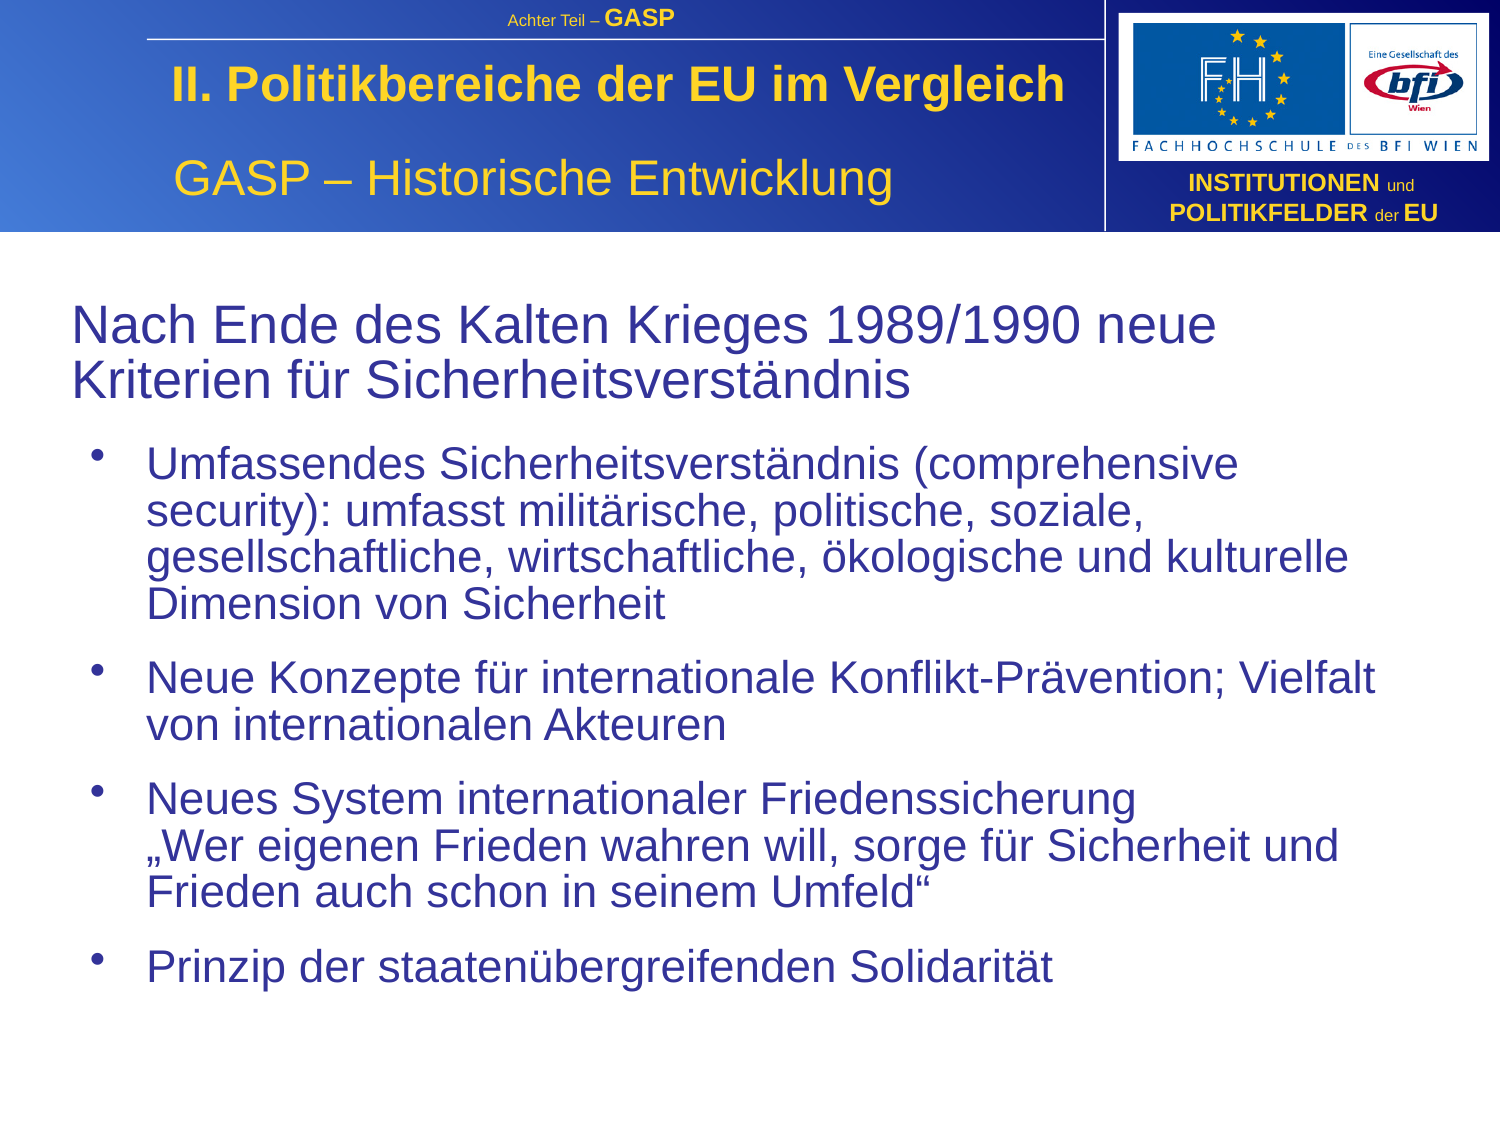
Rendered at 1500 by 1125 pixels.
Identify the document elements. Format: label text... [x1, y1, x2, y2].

text_box Nach Ende des Kalten Krieges 1989/1990 neue Kriterien für Sicherheitsverständnis Umfassendes Sicherheitsverständnis (comprehensive security): umfasst militärische, politische, soziale, gesellschaftliche, wirtschaftliche, ökologische und kulturelle Dimension von Sicherheit Neue Konzepte für internationale Konflikt-Prävention; Vielfalt von internationalen Akteuren Neues System internationaler Friedenssicherung „Wer eigenen Frieden wahren will, sorge für Sicherheit und Frieden auch schon in seinem Umfeld“ Prinzip der staatenübergreifenden Solidarität [0, 291, 1444, 999]
text_box II. Politikbereiche der EU im Vergleich [156, 14, 1087, 119]
text_box GASP – Historische Entwicklung [158, 137, 1116, 213]
picture [1133, 23, 1477, 151]
